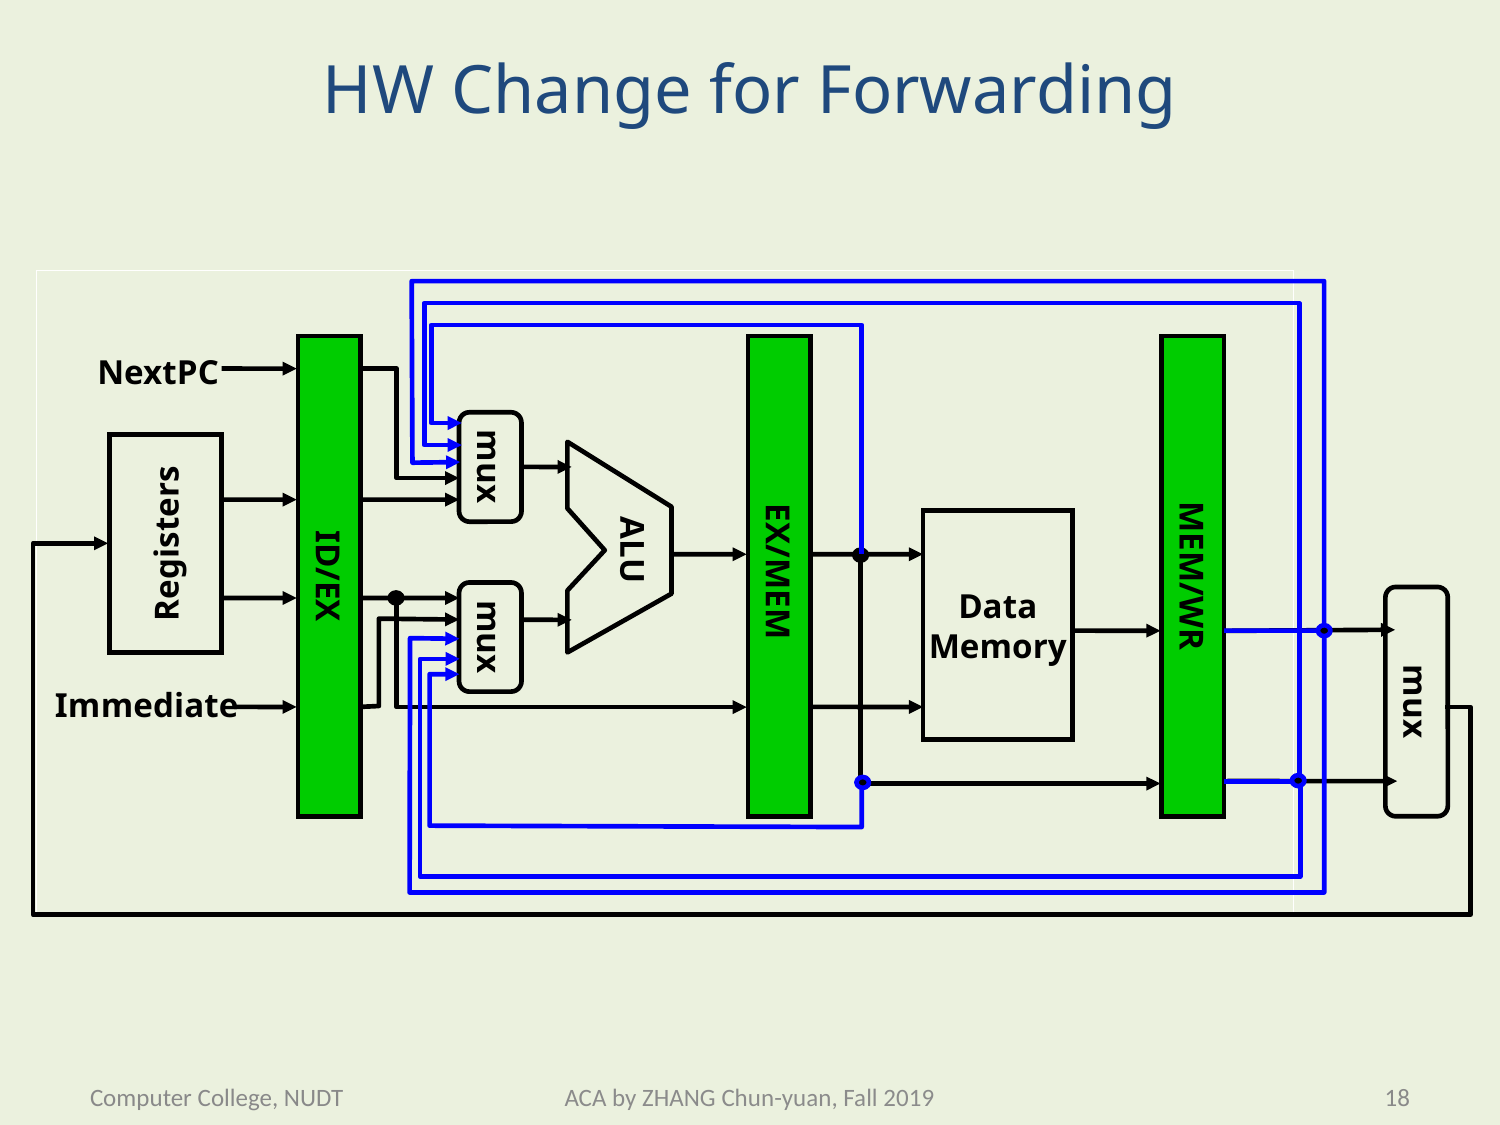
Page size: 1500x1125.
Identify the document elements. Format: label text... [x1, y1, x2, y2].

slide_number Computer College, NUDT [75, 1066, 425, 1125]
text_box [32, 270, 1471, 918]
title HW Change for Forwarding [75, 28, 1425, 147]
footer ACA by ZHANG Chun-yuan, Fall 2019 [512, 1066, 988, 1125]
slide_number 18 [1074, 1066, 1425, 1125]
